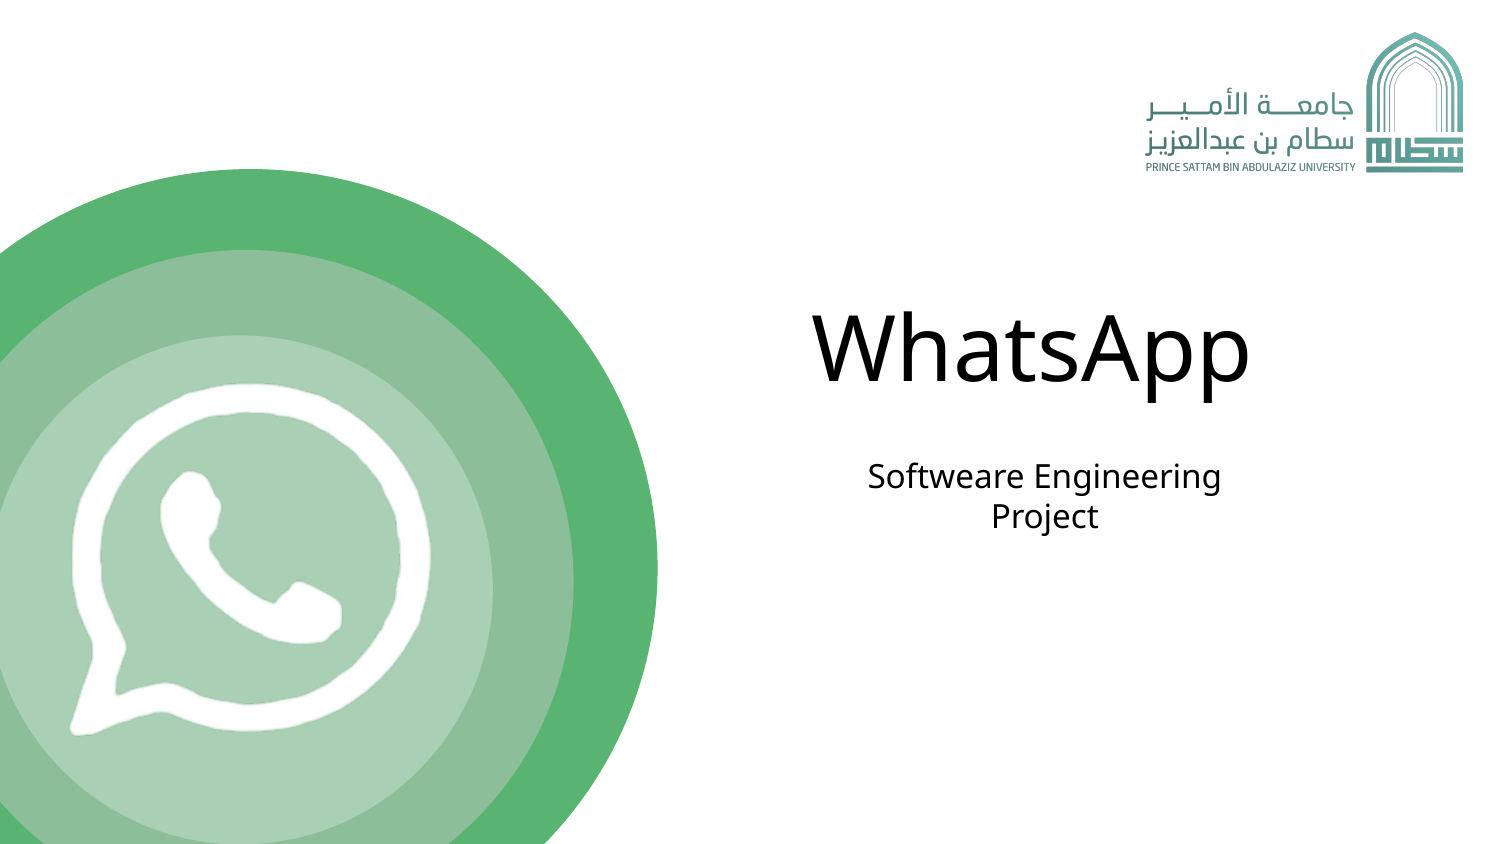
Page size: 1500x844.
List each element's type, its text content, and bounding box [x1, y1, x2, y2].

picture [1140, 31, 1470, 175]
picture [0, 246, 544, 844]
subtitle Softweare Engineering Project [830, 440, 1260, 534]
text_box [8, 166, 494, 245]
text_box [548, 292, 660, 844]
title WhatsApp [778, 249, 1287, 441]
text_box [548, 448, 576, 717]
